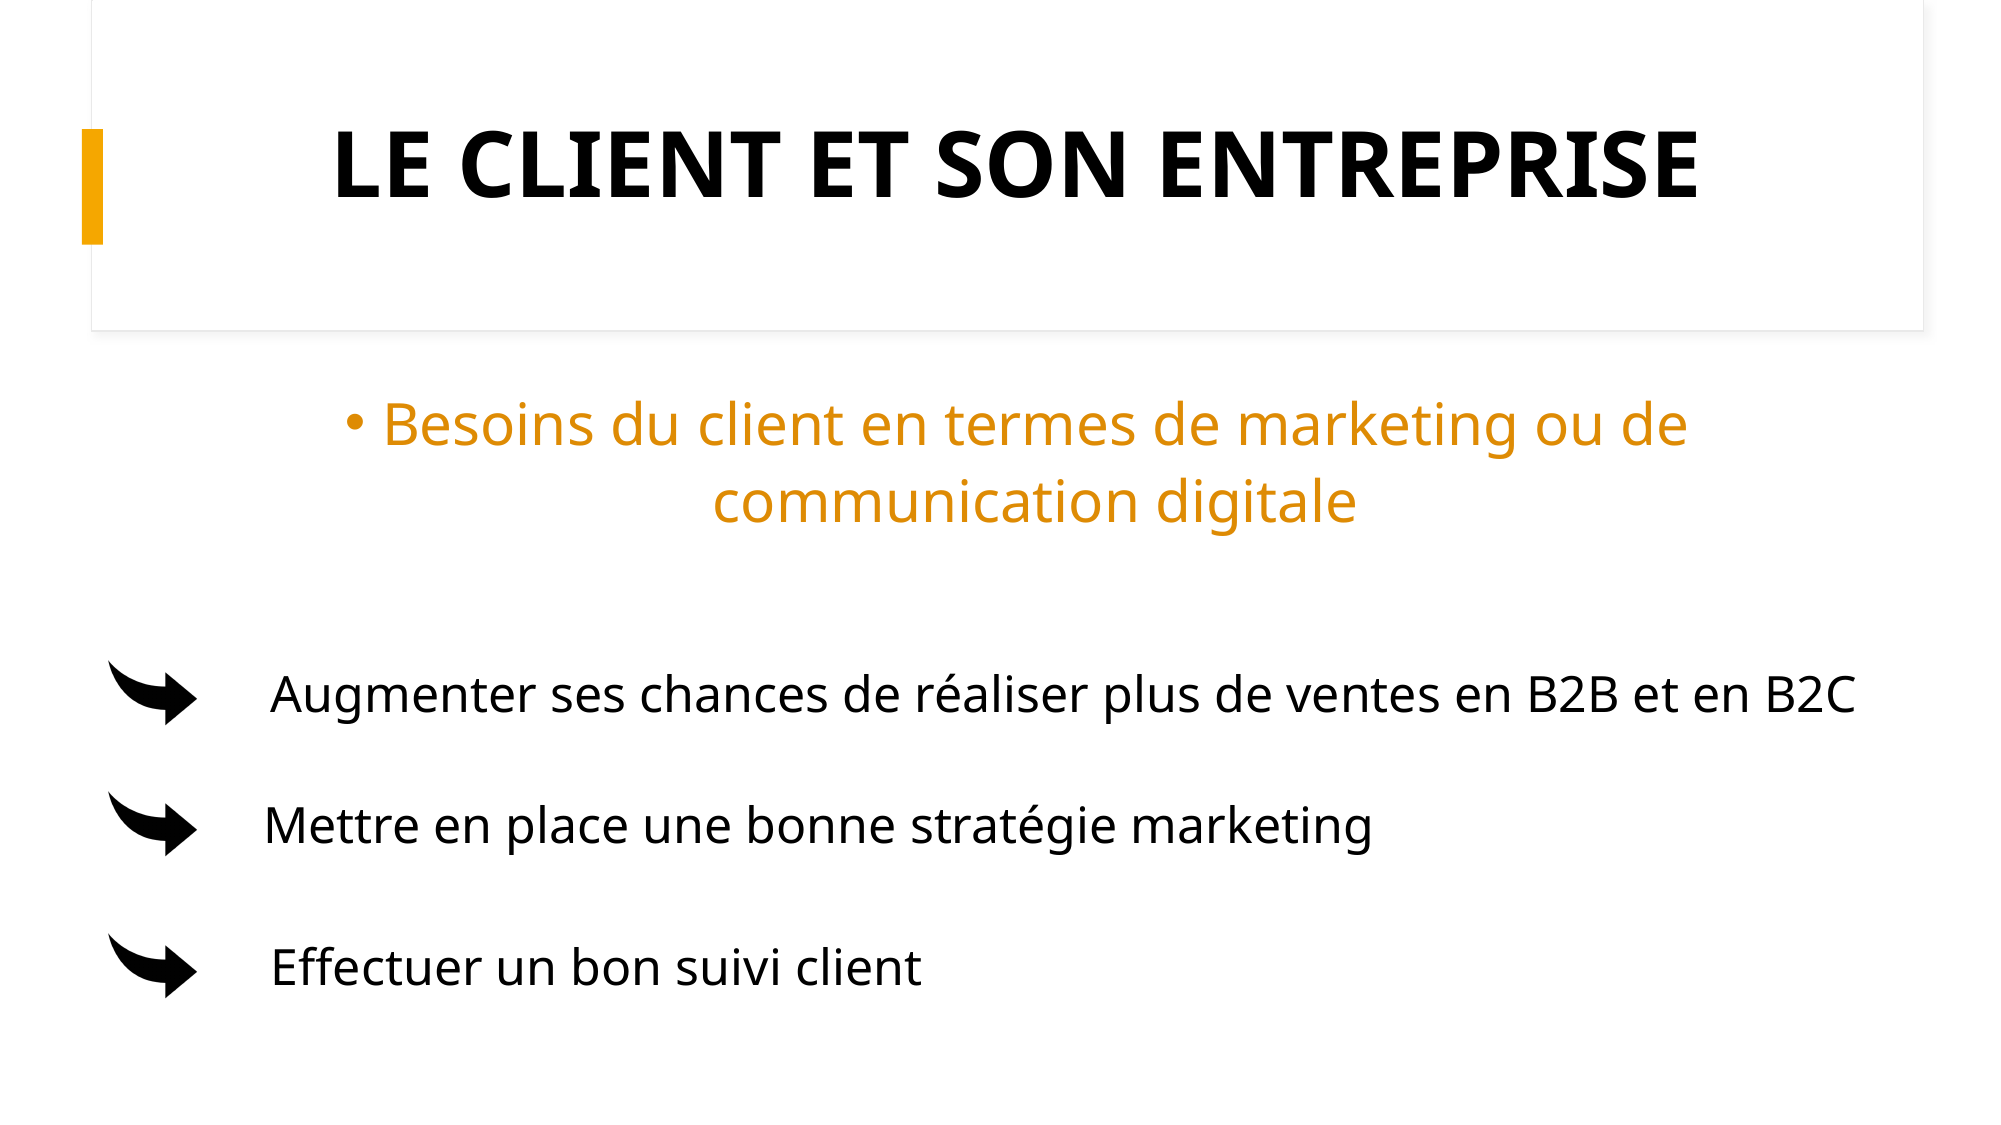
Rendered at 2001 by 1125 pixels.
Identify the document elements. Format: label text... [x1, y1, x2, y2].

list Besoins du client en termes de marketing ou de communication digitale [141, 372, 1893, 498]
picture [99, 913, 206, 1019]
text_box Mettre en place une bonne stratégie marketing [248, 785, 1900, 861]
picture [99, 640, 206, 746]
text_box Augmenter ses chances de réaliser plus de ventes en B2B et en B2C [255, 655, 1908, 731]
picture [99, 771, 206, 877]
title LE CLIENT ET SON ENTREPRISE [183, 169, 1851, 364]
text_box Effectuer un bon suivi client [255, 927, 1908, 1003]
